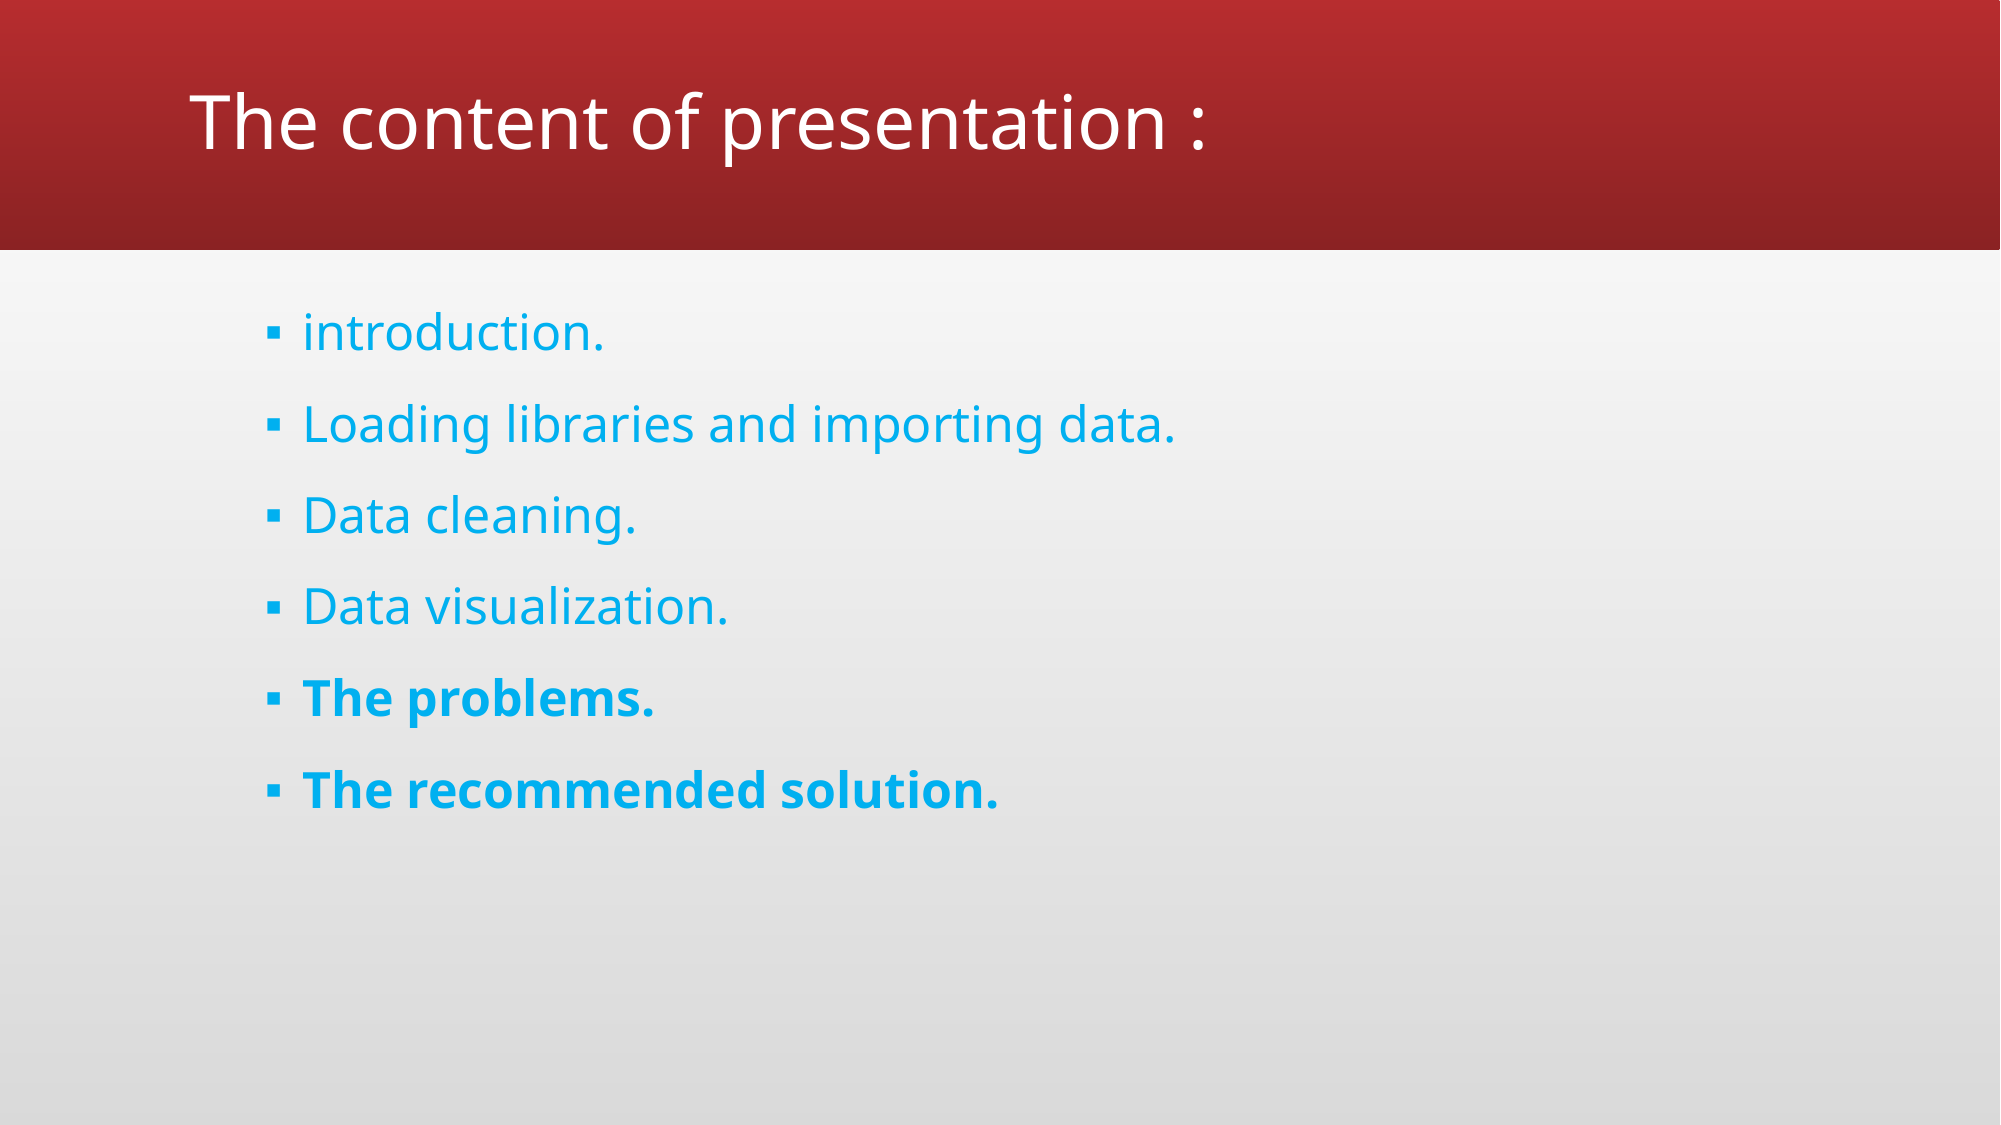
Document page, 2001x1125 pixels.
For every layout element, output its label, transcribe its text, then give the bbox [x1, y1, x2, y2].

list introduction. Loading libraries and importing data. Data cleaning. Data visualization. The problems. The recommended solution. [249, 299, 1750, 1050]
title The content of presentation : [174, 16, 1825, 234]
